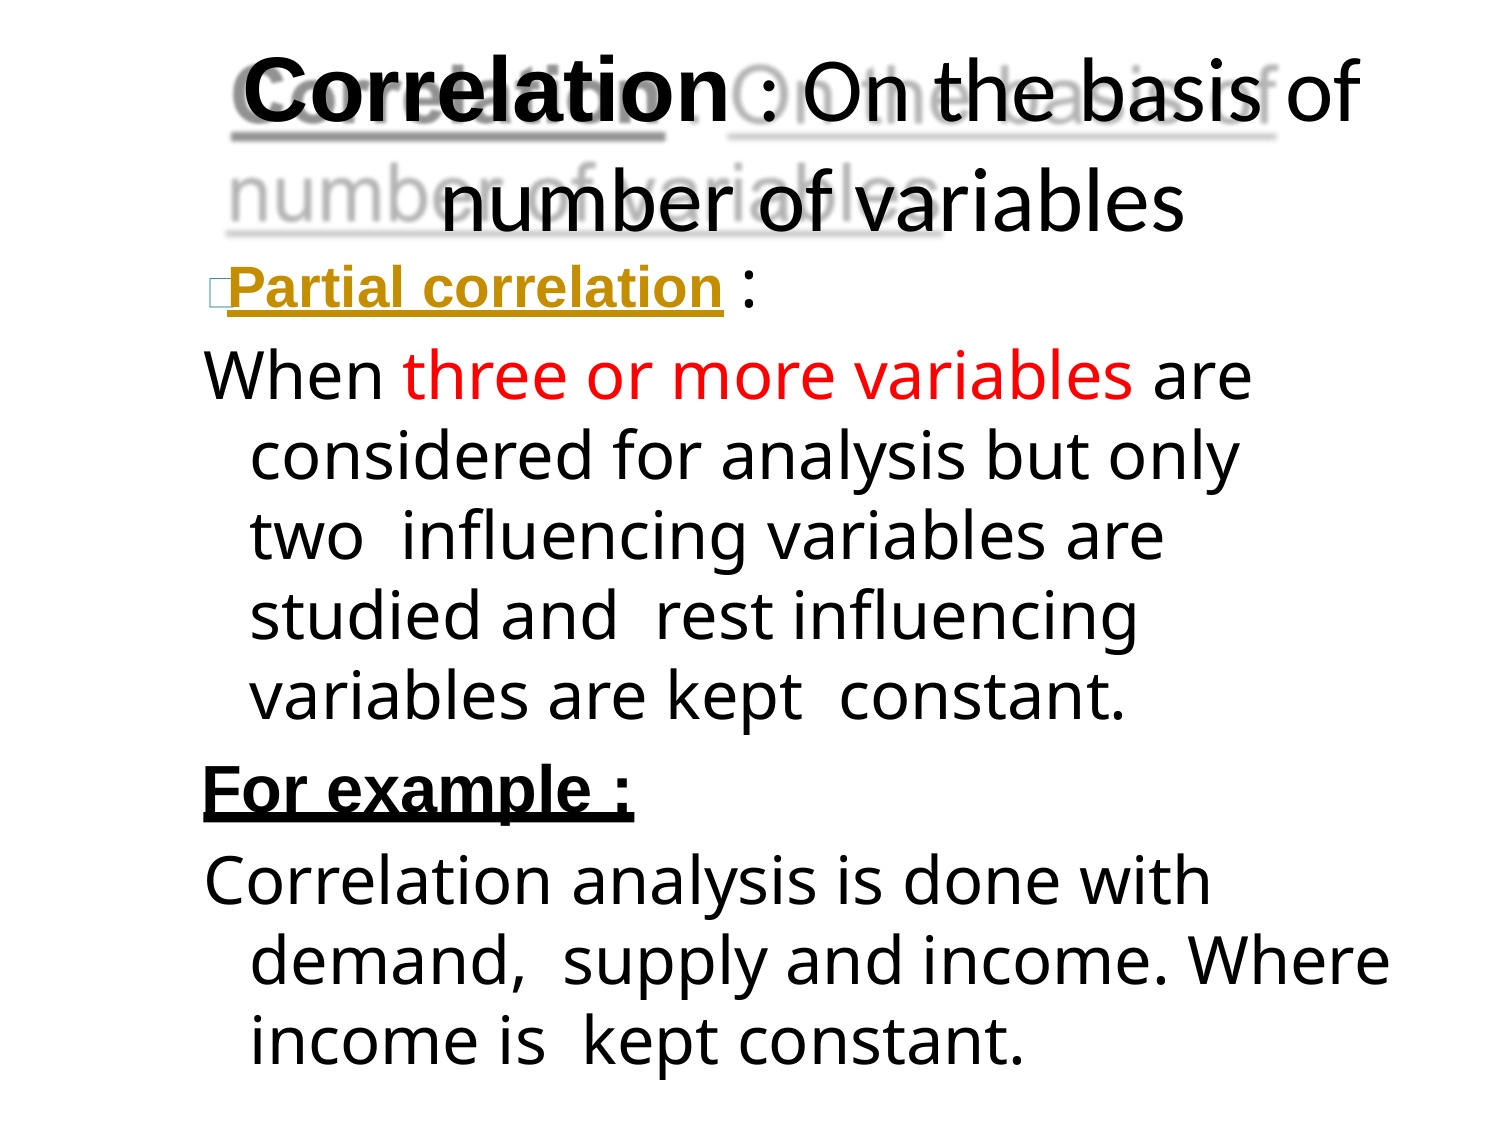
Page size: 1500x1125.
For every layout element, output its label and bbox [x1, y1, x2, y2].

text_box [0, 0, 1500, 1125]
text_box [203, 264, 635, 823]
